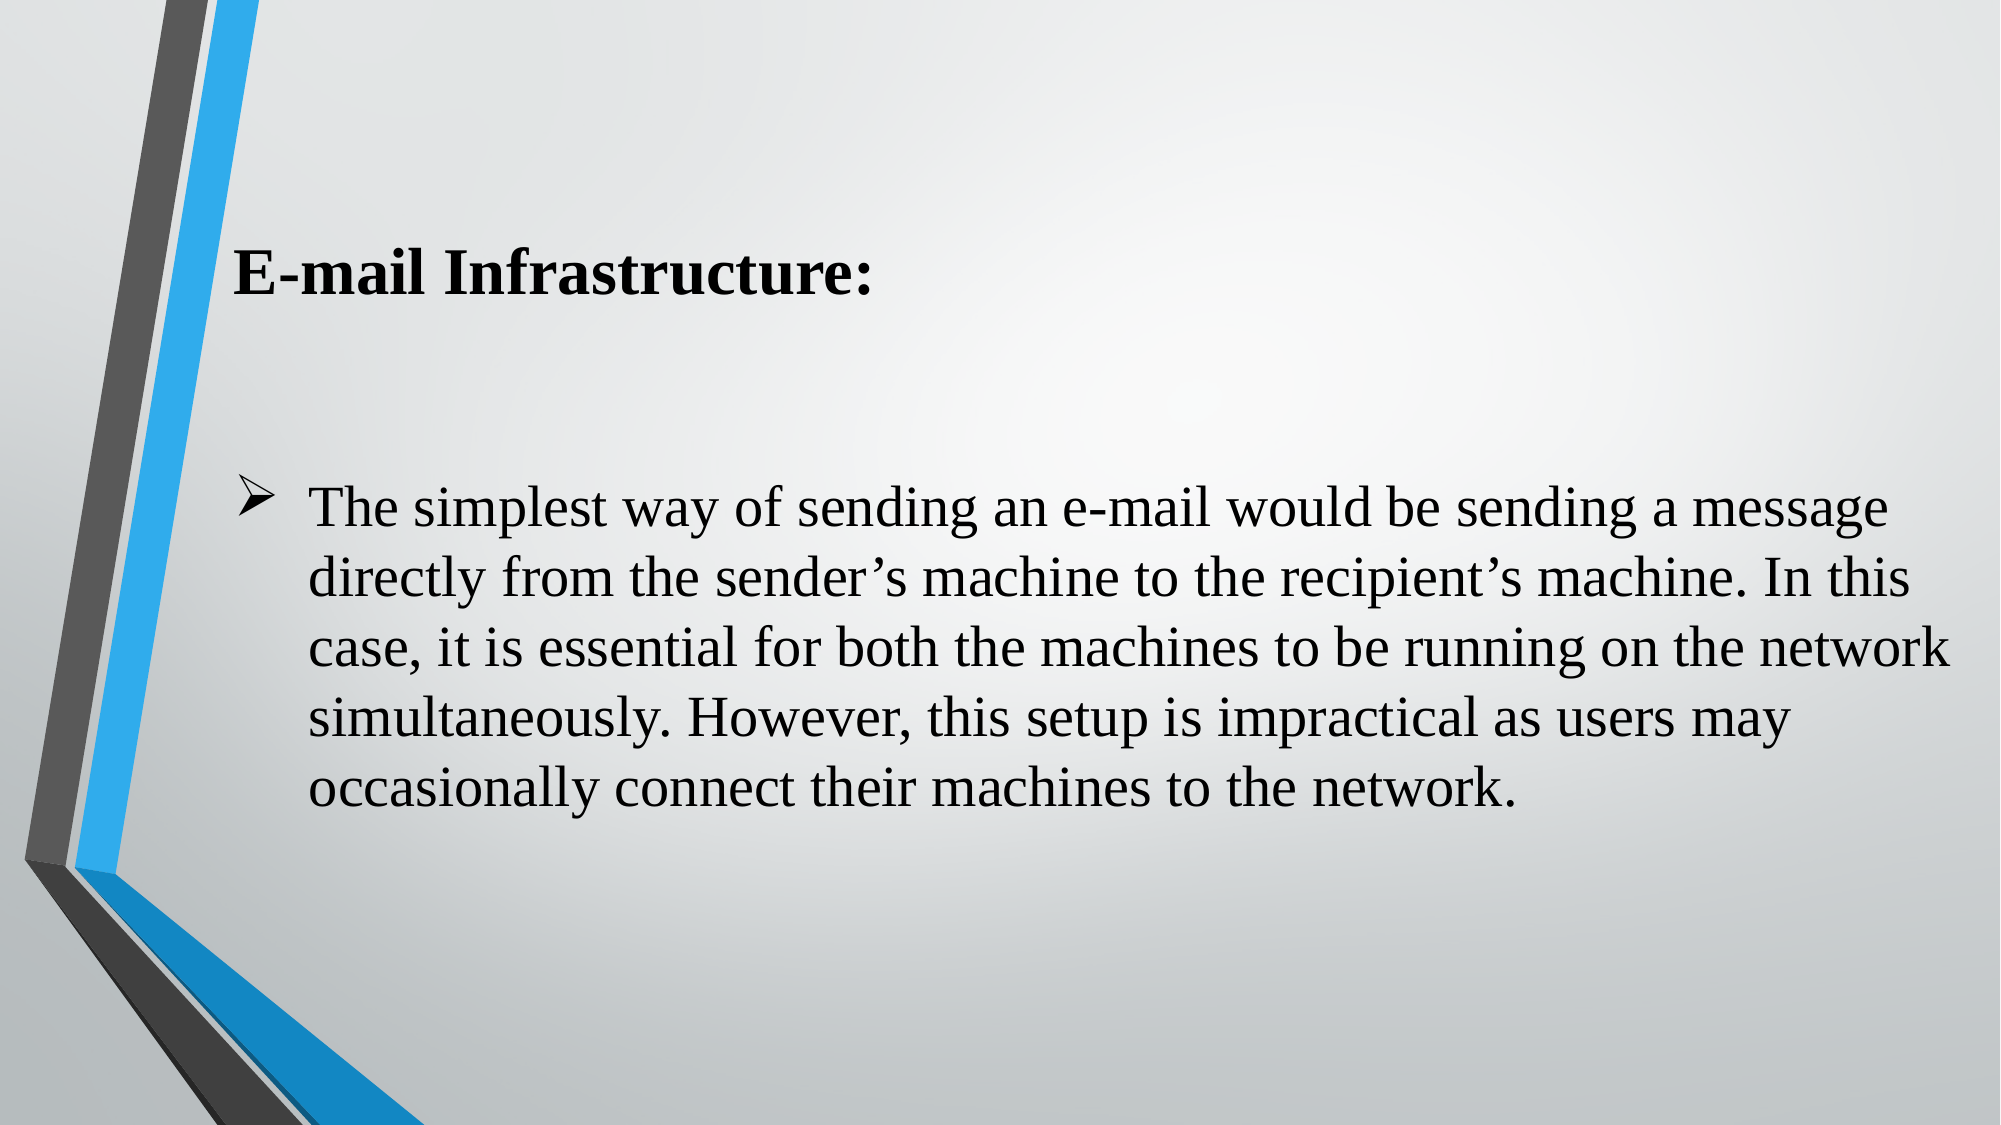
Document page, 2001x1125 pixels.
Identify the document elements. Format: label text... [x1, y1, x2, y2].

text_box E-mail Infrastructure: The simplest way of sending an e-mail would be sending a message directly from the sender’s machine to the recipient’s machine. In this case, it is essential for both the machines to be running on the network simultaneously. However, this setup is impractical as users may occasionally connect their machines to the network. [219, 220, 1983, 826]
